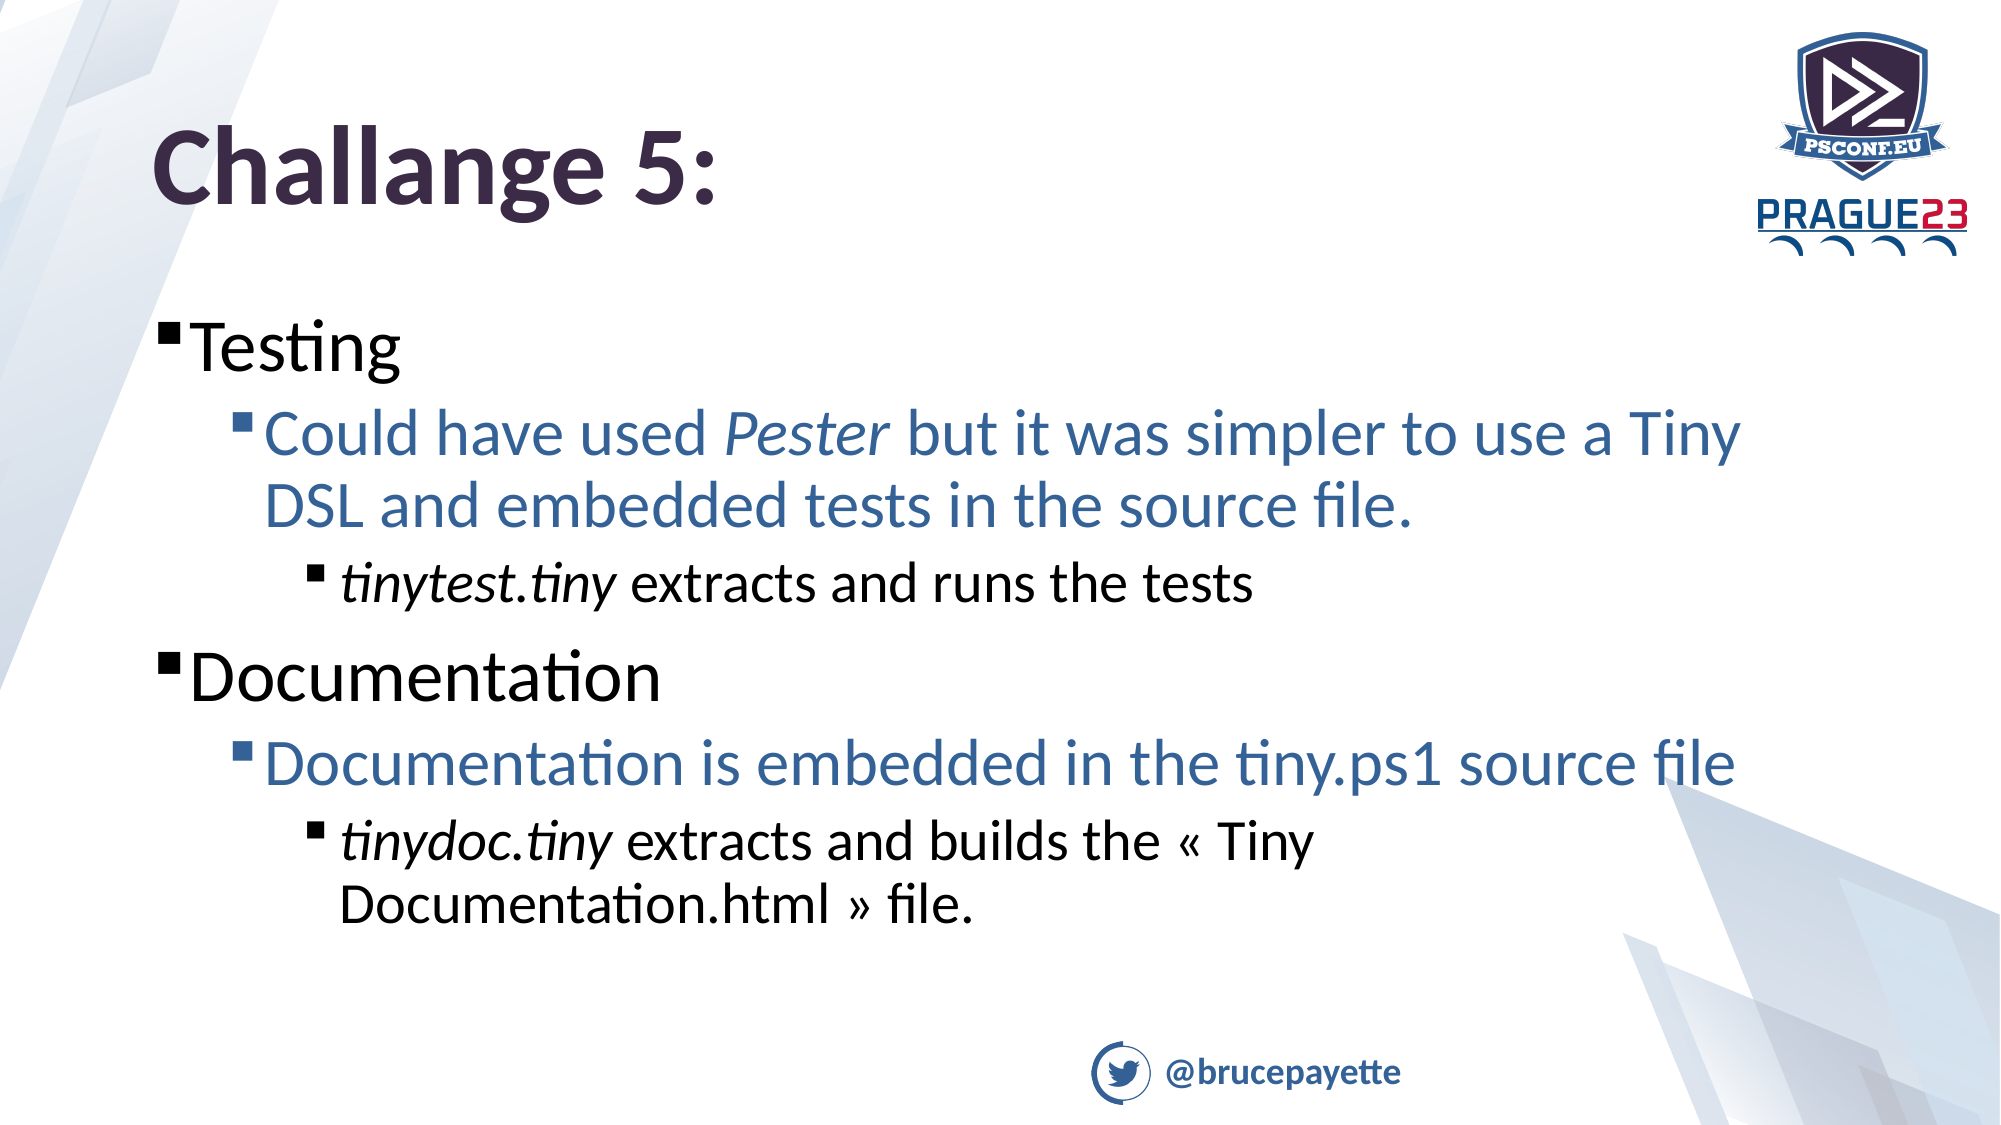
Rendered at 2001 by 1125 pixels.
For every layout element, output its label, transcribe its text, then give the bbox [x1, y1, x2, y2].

picture [0, 0, 2000, 1125]
list Testing Could have used Pester but it was simpler to use a Tiny DSL and embedded tests in the source file. tinytest.tiny extracts and runs the tests Documentation Documentation is embedded in the tiny.ps1 source file tinydoc.tiny extracts and builds the « Tiny Documentation.html » file. [137, 299, 1863, 1014]
title Challange 5: [137, 59, 1735, 278]
